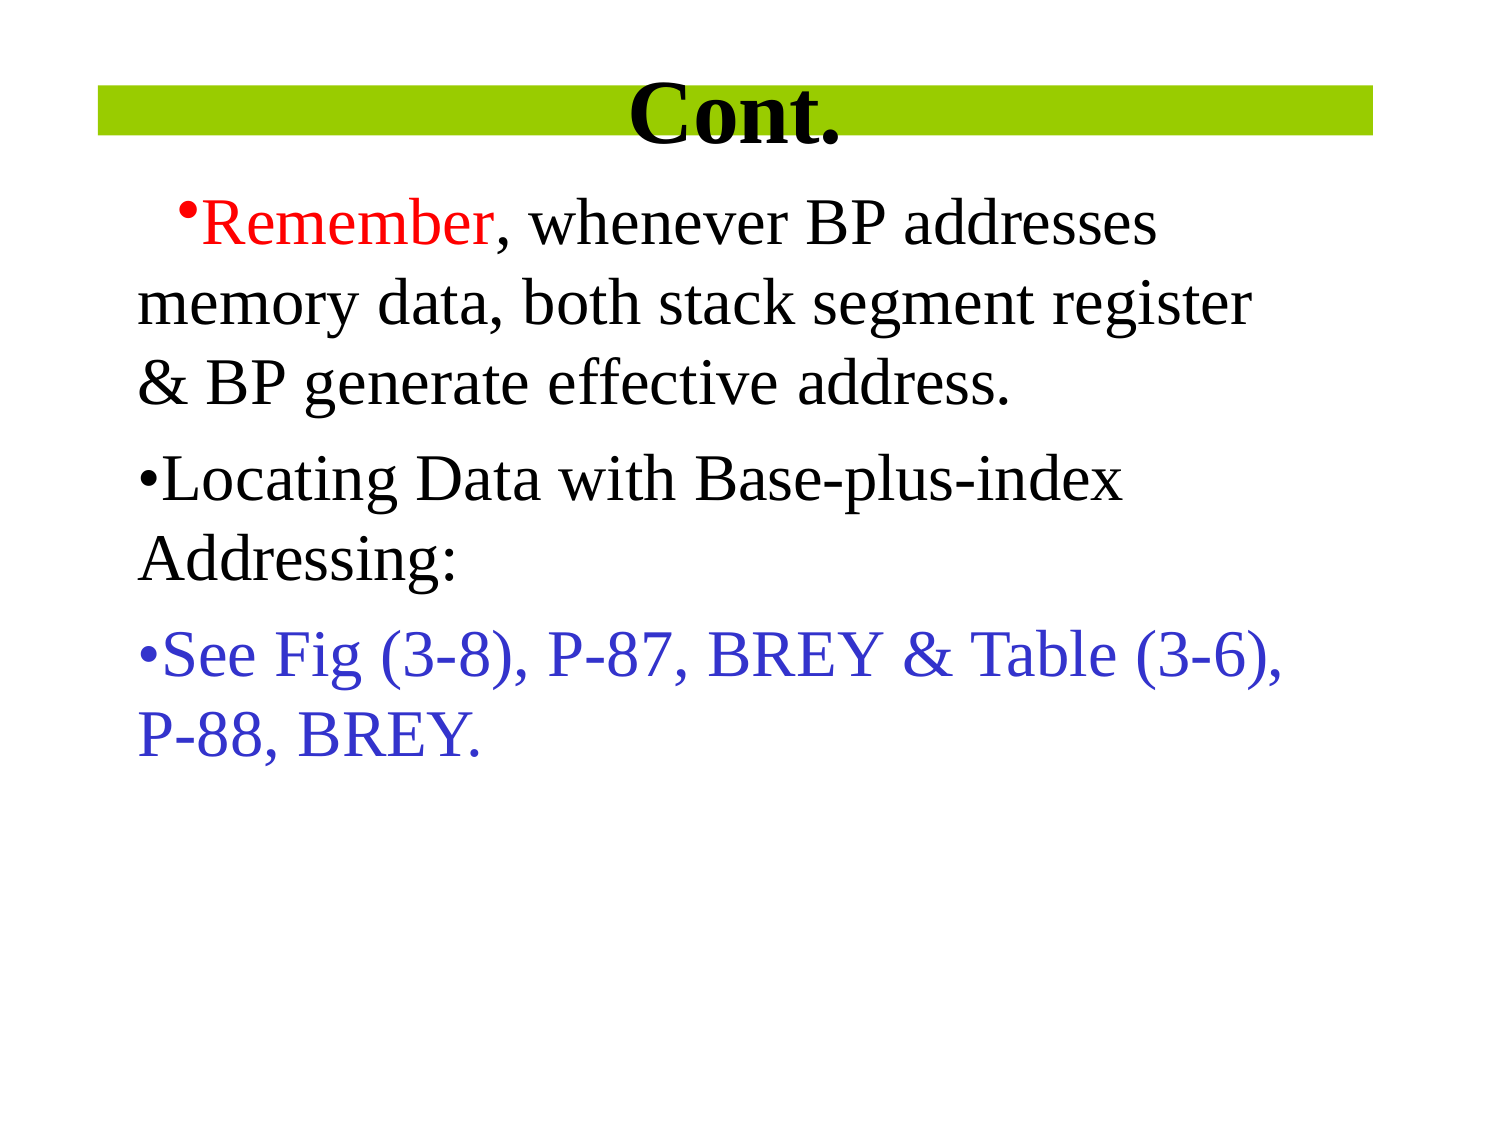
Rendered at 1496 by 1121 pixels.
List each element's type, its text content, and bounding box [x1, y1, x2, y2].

title Cont. [625, 50, 846, 175]
text_box [97, 85, 625, 136]
text_box [846, 85, 1373, 136]
text_box Remember, whenever BP addresses memory data, both stack segment register & BP generate effective address. •Locating Data with Base-plus-index Addressing: •See Fig (3-8), P-87, BREY & Table (3-6), P-88, BREY. [135, 175, 1320, 770]
